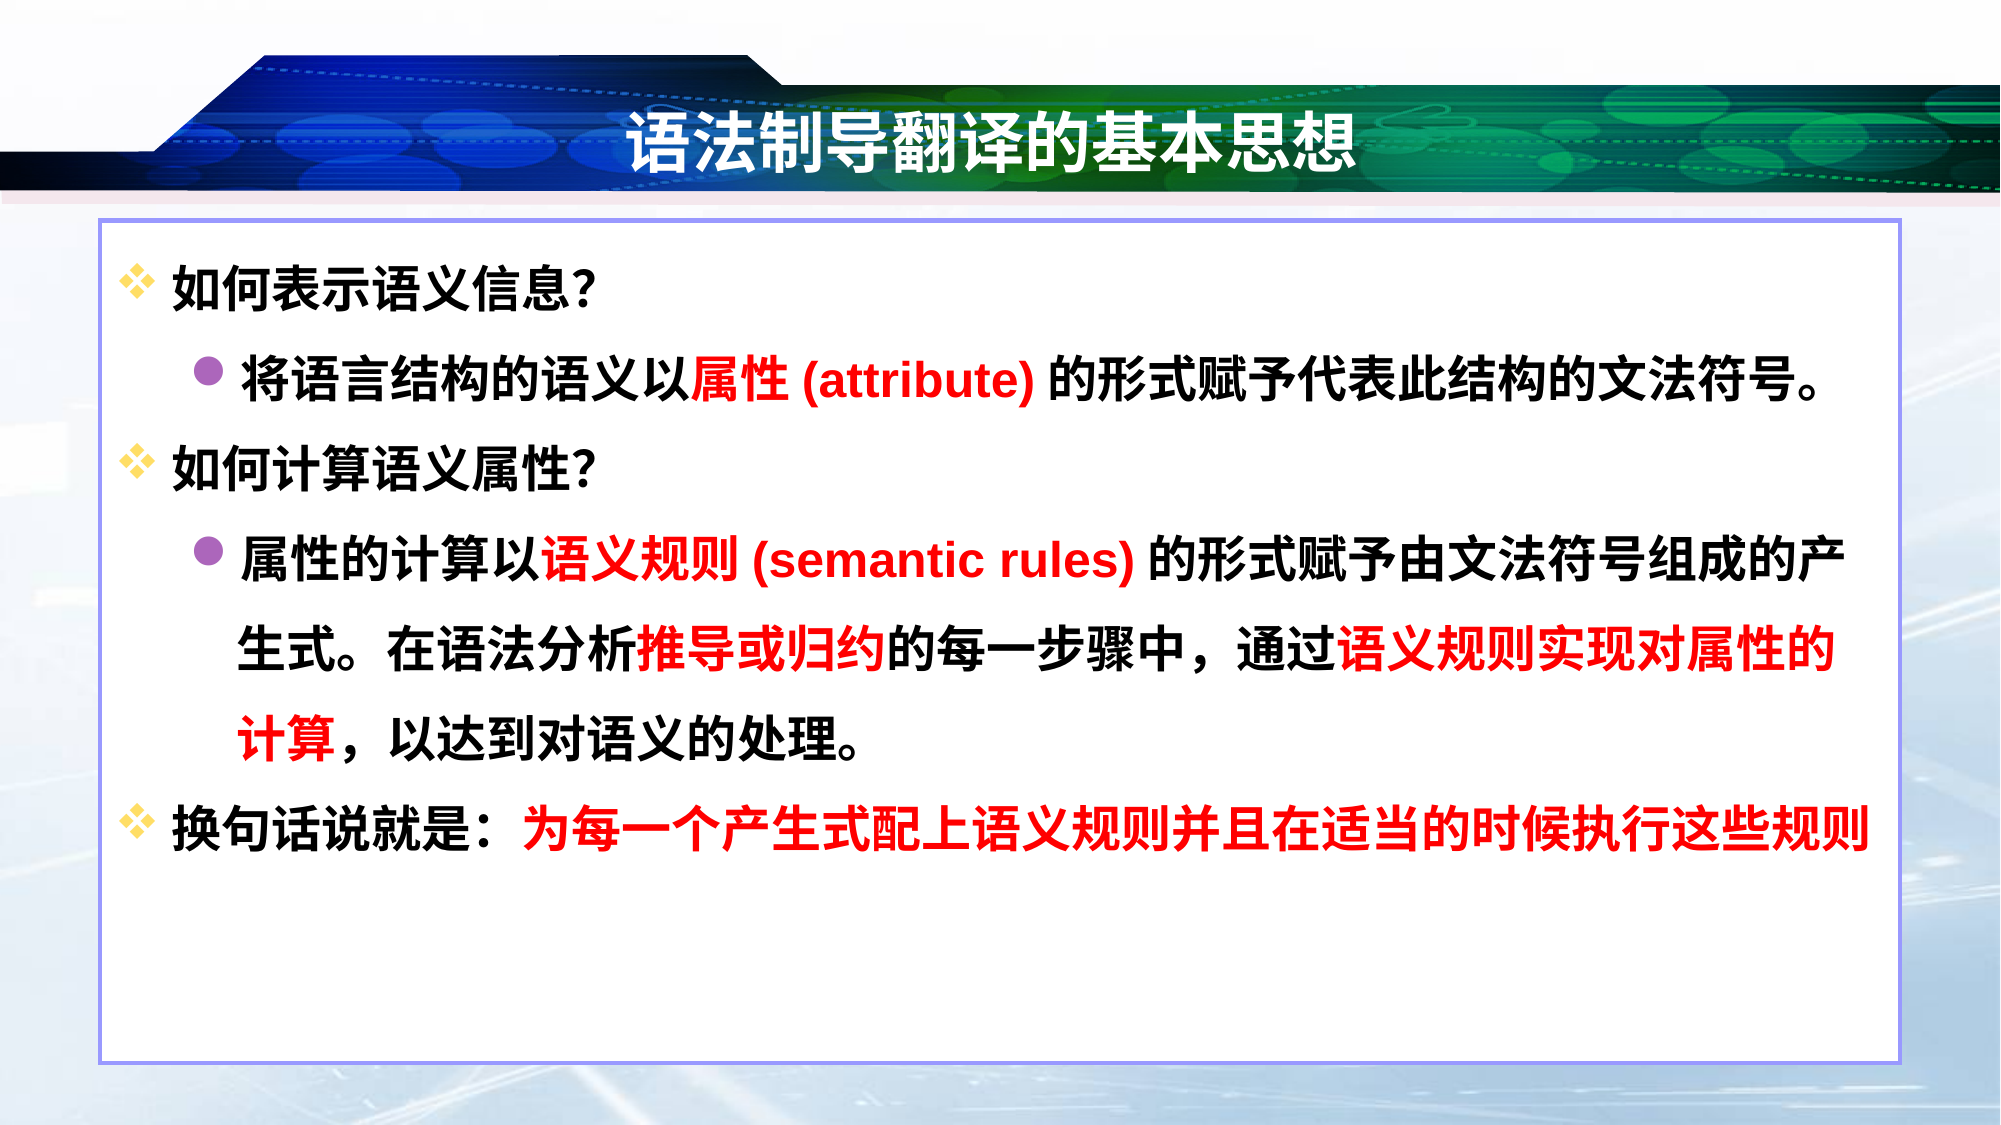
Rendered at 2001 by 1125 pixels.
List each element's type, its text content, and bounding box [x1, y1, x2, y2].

title 语法制导翻译的基本思想 [133, 94, 1851, 188]
list 如何表示语义信息？ 将语言结构的语义以属性(attribute)的形式赋予代表此结构的文法符号。 如何计算语义属性？ 属性的计算以语义规则(semantic rules)的形式赋予由文法符号组成的产生式。在语法分析推导或归约的每一步骤中，通过语义规则实现对属性的计算，以达到对语义的处理。 换句话说就是：为每一个产生式配上语义规则并且在适当的时候执行这些规则 [99, 220, 1901, 1064]
picture [0, 0, 2001, 1125]
